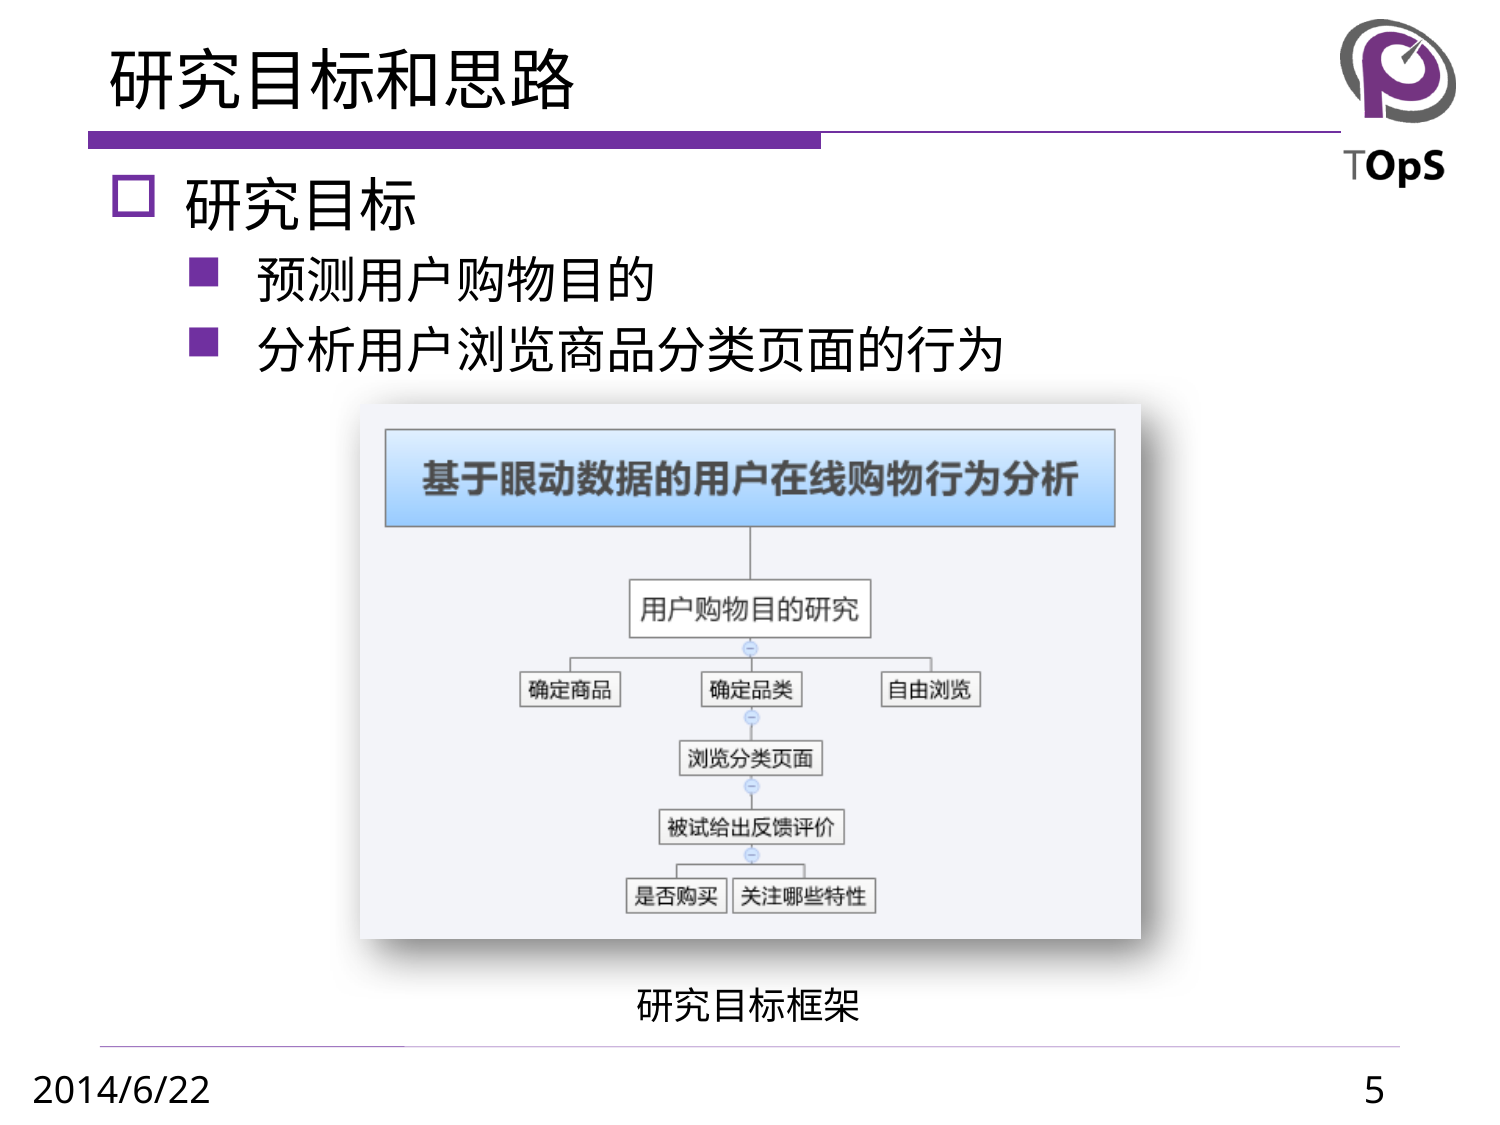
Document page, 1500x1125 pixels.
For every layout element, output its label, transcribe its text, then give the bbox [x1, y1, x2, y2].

list 研究目标 预测用户购物目的 分析用户浏览商品分类页面的行为 [92, 160, 1406, 1035]
picture [1340, 19, 1456, 188]
title 研究目标和思路 [94, 30, 1407, 126]
footer 2014/6/22 [17, 1058, 968, 1103]
slide_number 5 [1074, 1058, 1400, 1103]
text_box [360, 404, 1141, 1036]
